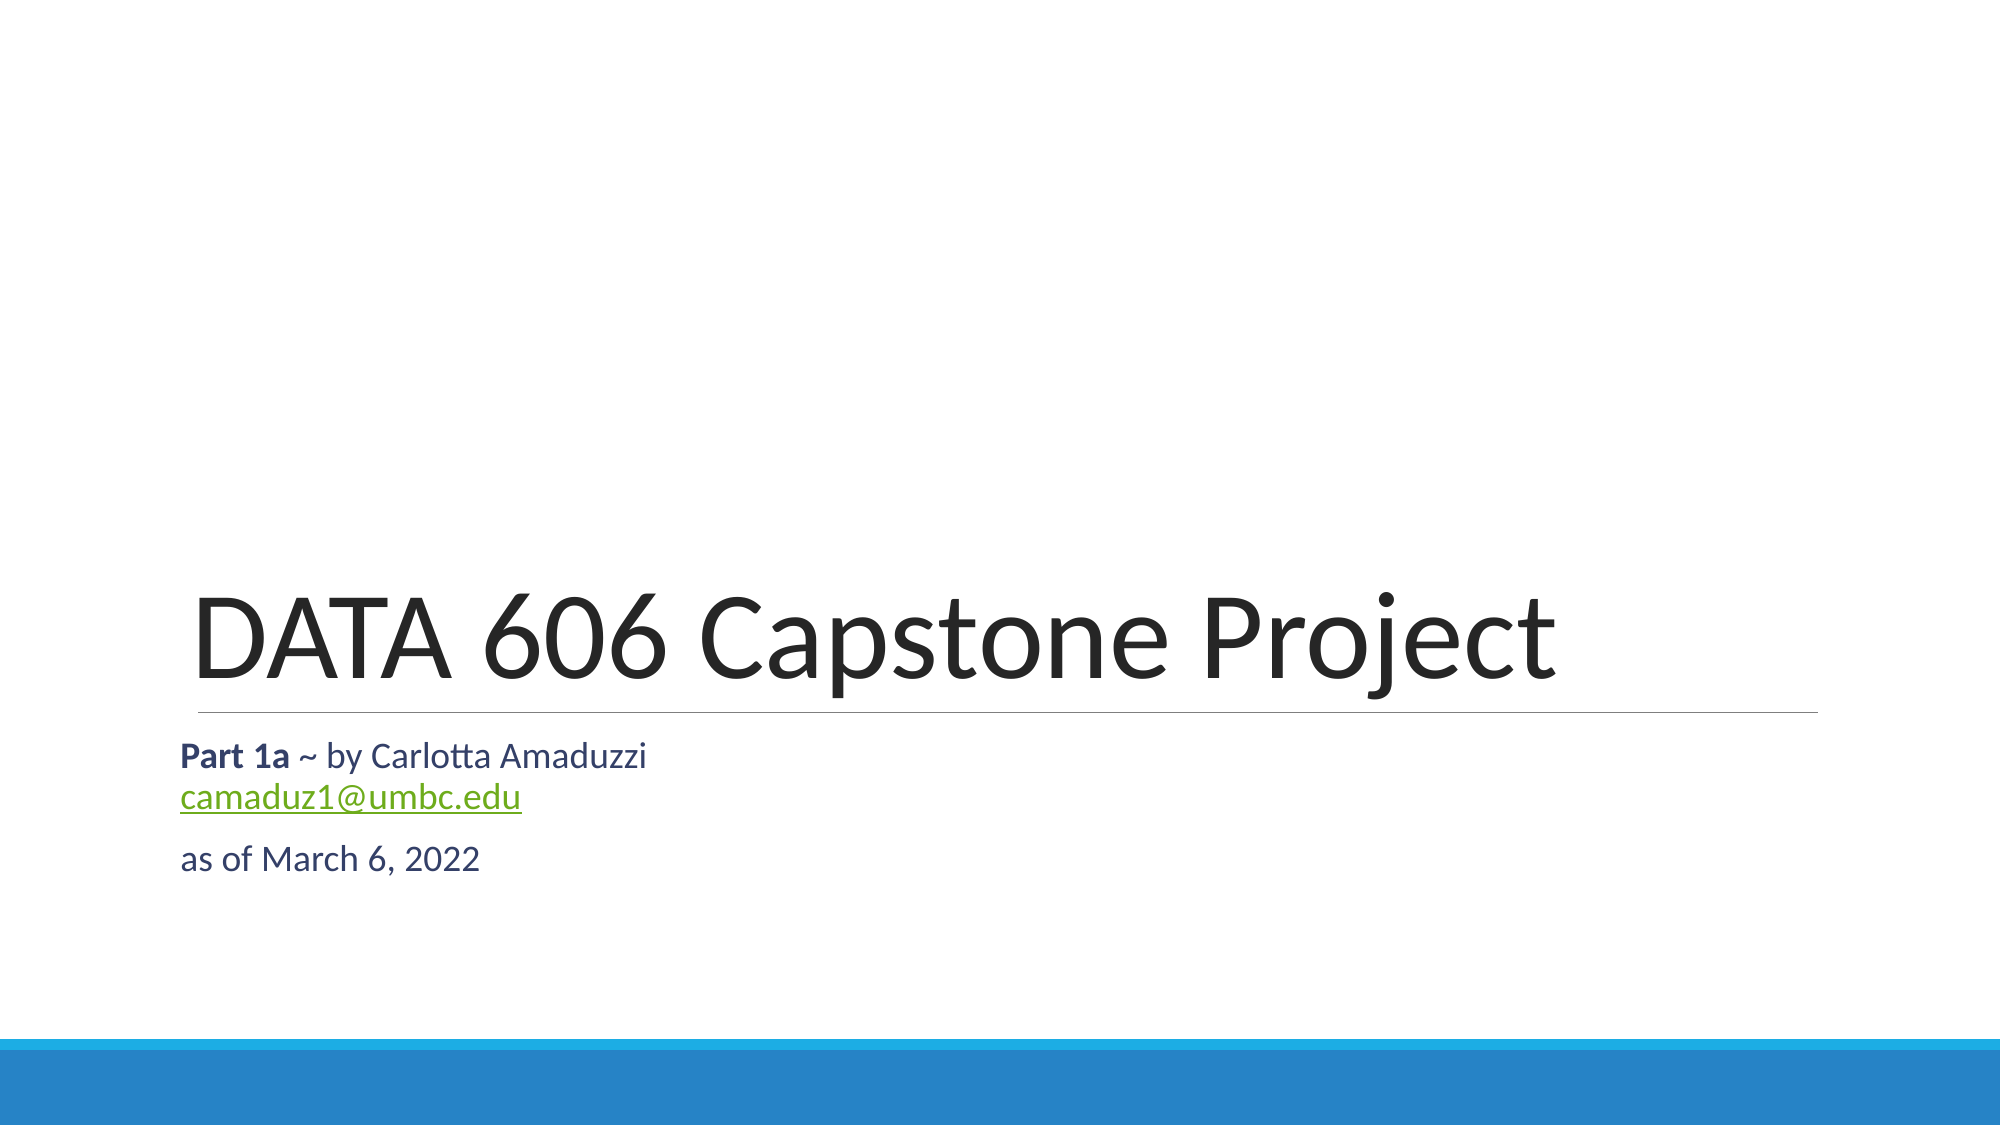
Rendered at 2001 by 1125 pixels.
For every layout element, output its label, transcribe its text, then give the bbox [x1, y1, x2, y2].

subtitle Part 1a ~ by Carlotta Amaduzzi camaduz1@umbc.edu as of March 6, 2022 [180, 730, 1831, 919]
title DATA 606 Capstone Project [180, 124, 1830, 710]
